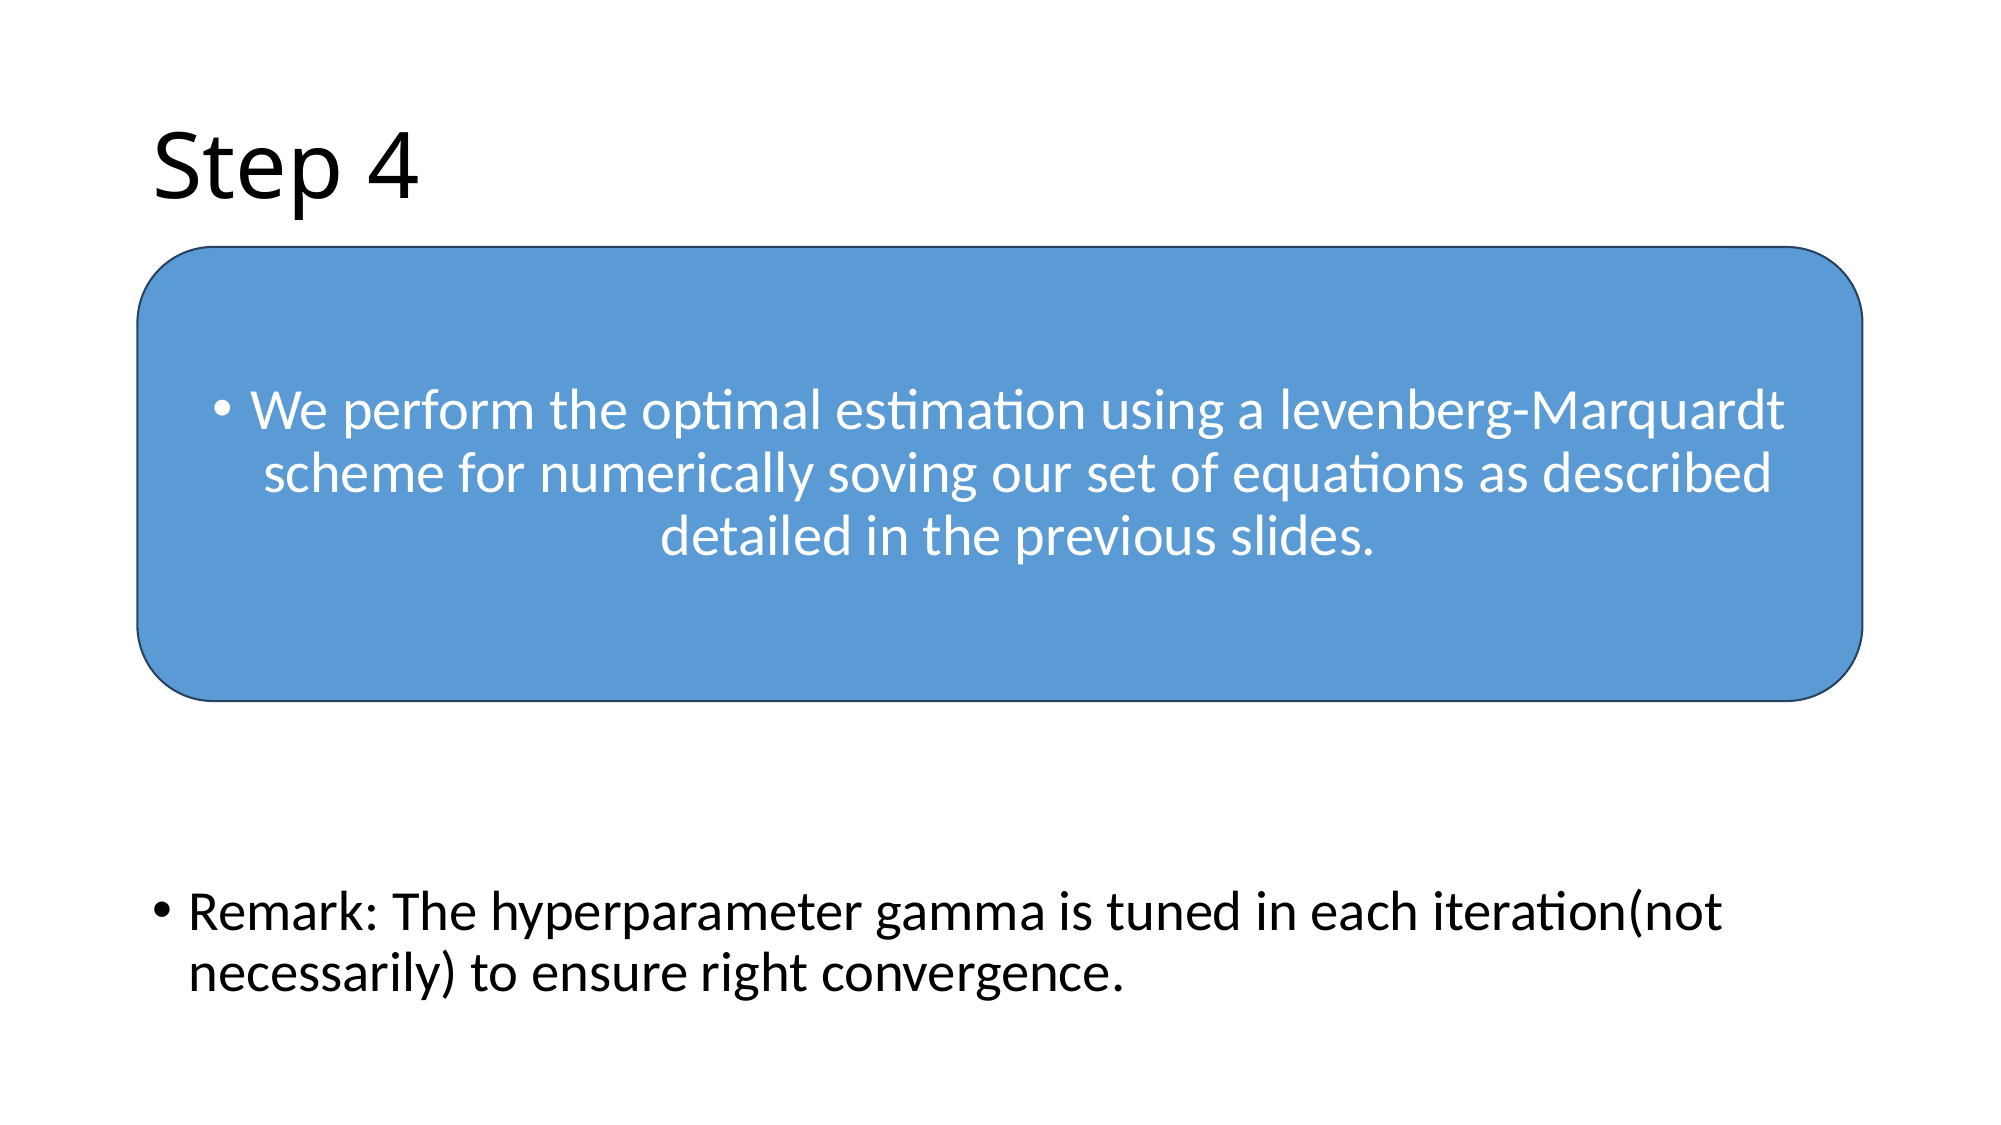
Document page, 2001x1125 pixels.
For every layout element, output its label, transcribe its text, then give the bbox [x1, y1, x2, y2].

list Remark: The hyperparameter gamma is tuned in each iteration(not necessarily) to ensure right convergence. [137, 641, 1863, 1014]
title Step 4 [137, 59, 1863, 278]
text_box We perform the optimal estimation using a levenberg-Marquardt scheme for numerically soving our set of equations as described detailed in the previous slides. [136, 245, 1864, 703]
